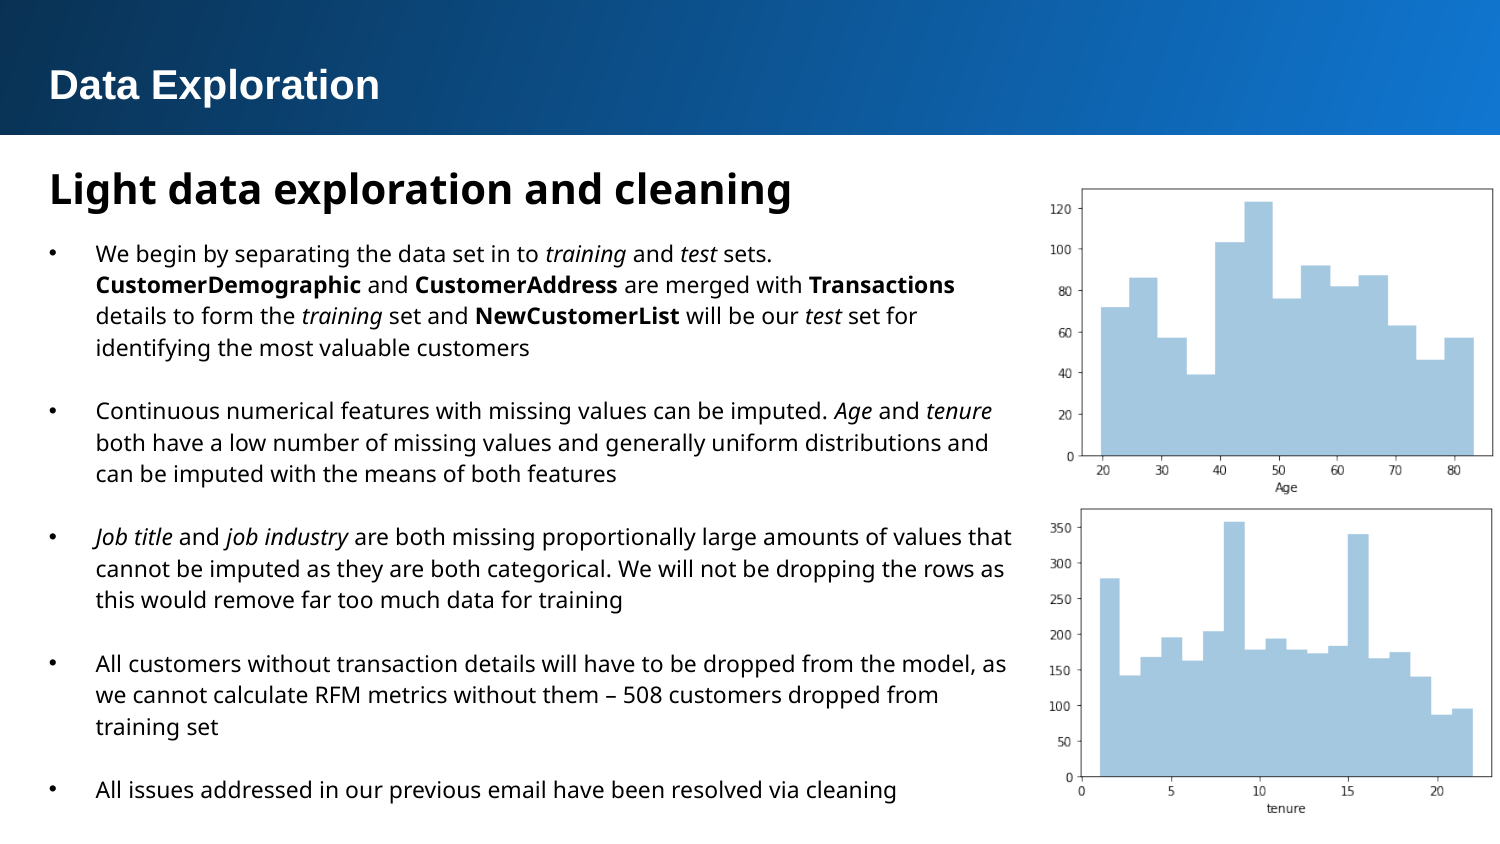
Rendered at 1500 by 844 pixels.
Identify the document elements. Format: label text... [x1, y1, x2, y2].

text_box Data Exploration [33, 43, 1439, 124]
text_box Light data exploration and cleaning [33, 140, 1439, 220]
text_box [0, 0, 1500, 135]
picture [1040, 180, 1500, 824]
text_box We begin by separating the data set in to training and test sets. CustomerDemographic and CustomerAddress are merged with Transactions details to form the training set and NewCustomerList will be our test set for identifying the most valuable customers Continuous numerical features with missing values can be imputed. Age and tenure both have a low number of missing values and generally uniform distributions and can be imputed with the means of both features Job title and job industry are both missing proportionally large amounts of values that cannot be imputed as they are both categorical. We will not be dropping the rows as this would remove far too much data for training All customers without transaction details will have to be dropped from the model, as we cannot calculate RFM metrics without them – 508 customers dropped from training set All issues addressed in our previous email have been resolved via cleaning [33, 220, 1042, 844]
